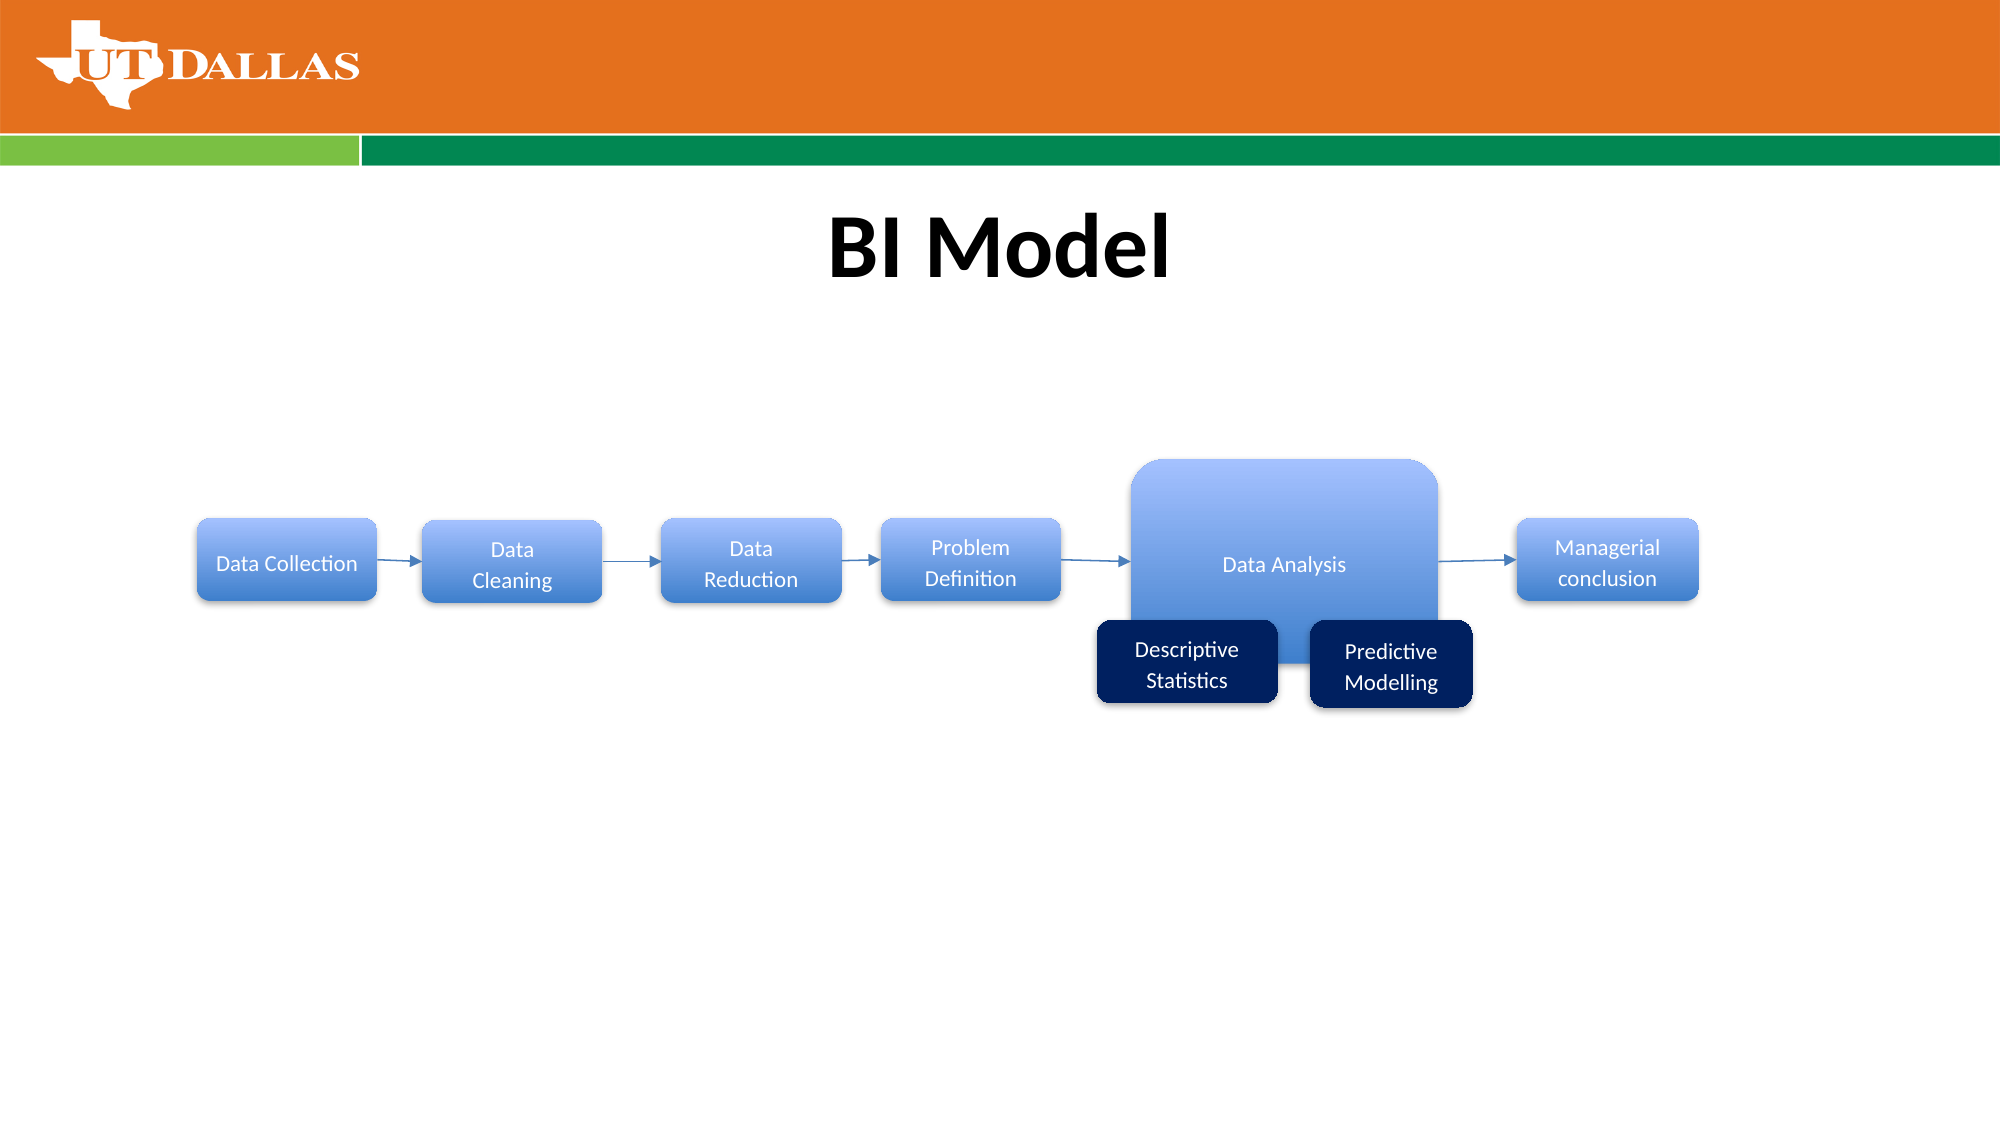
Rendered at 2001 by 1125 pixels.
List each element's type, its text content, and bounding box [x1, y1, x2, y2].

text_box Data Cleaning [422, 520, 603, 603]
text_box Managerial conclusion [1516, 518, 1700, 602]
list [137, 346, 1863, 1060]
text_box Problem Definition [880, 518, 1062, 602]
text_box Predictive Modelling [1310, 620, 1473, 708]
text_box Data Reduction [661, 518, 842, 603]
text_box Data Analysis [1130, 459, 1439, 664]
text_box Data Collection [196, 518, 378, 602]
text_box Descriptive Statistics [1097, 620, 1278, 703]
title BI Model [99, 146, 1900, 335]
picture [0, 0, 2000, 1125]
